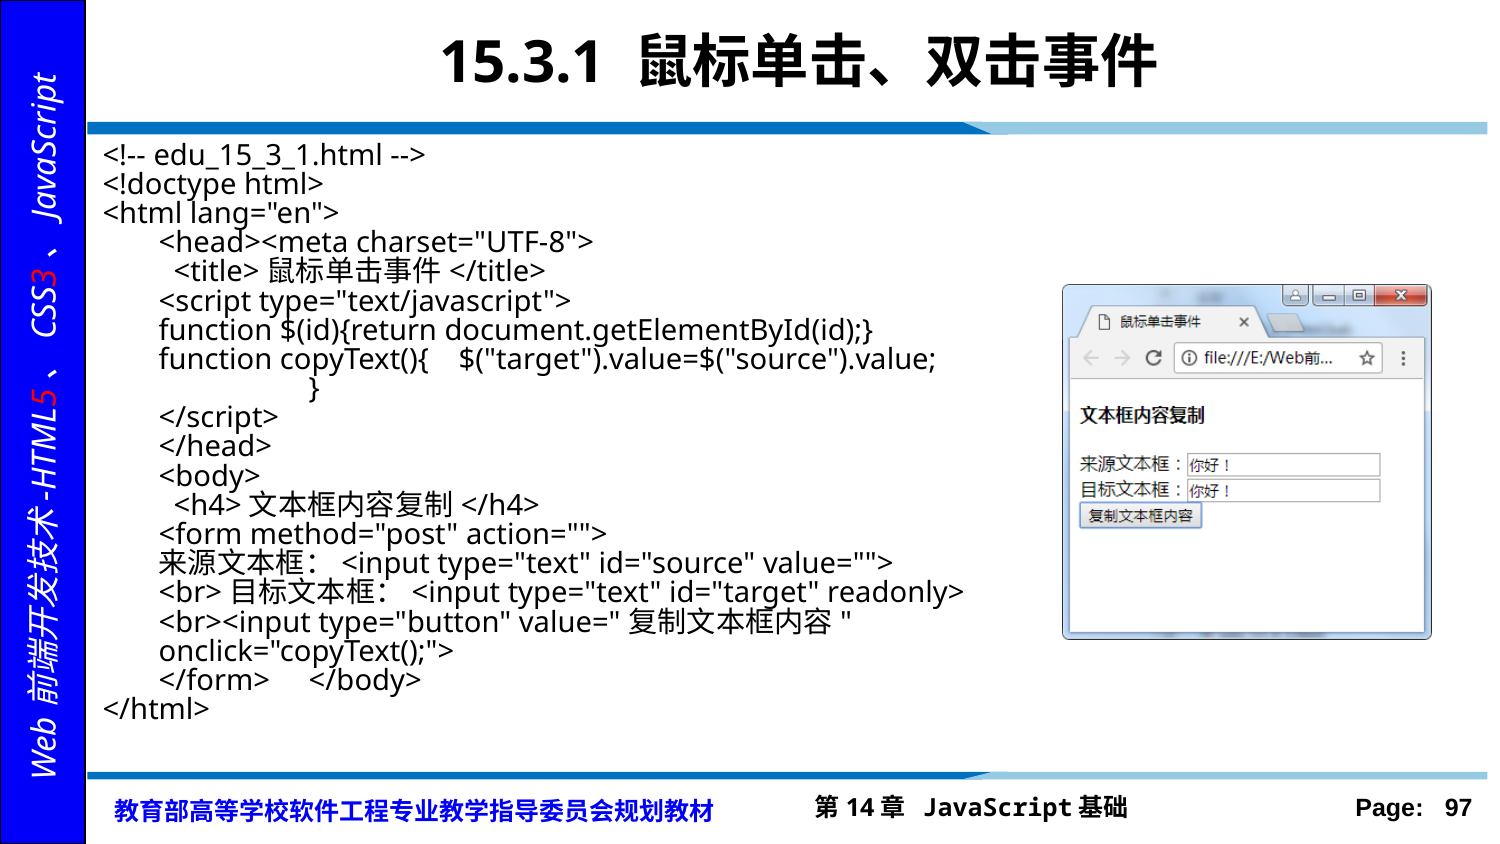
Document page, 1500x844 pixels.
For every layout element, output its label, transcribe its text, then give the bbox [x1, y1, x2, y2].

picture [1062, 284, 1433, 640]
list <!-- edu_15_3_1.html --> <!doctype html> <html lang="en"> <head><meta charset="UTF-8"> <title>鼠标单击事件</title> <script type="text/javascript"> function $(id){return document.getElementById(id);} function copyText(){ $("target").value=$("source").value; } </script> </head> <body> <h4>文本框内容复制</h4> <form method="post" action=""> 来源文本框：<input type="text" id="source" value=""> <br>目标文本框：<input type="text" id="target" readonly> <br><input type="button" value="复制文本框内容" onclick="copyText();"> </form> </body> </html> [86, 133, 1001, 773]
title 15.3.1 鼠标单击、双击事件 [161, 11, 1436, 106]
